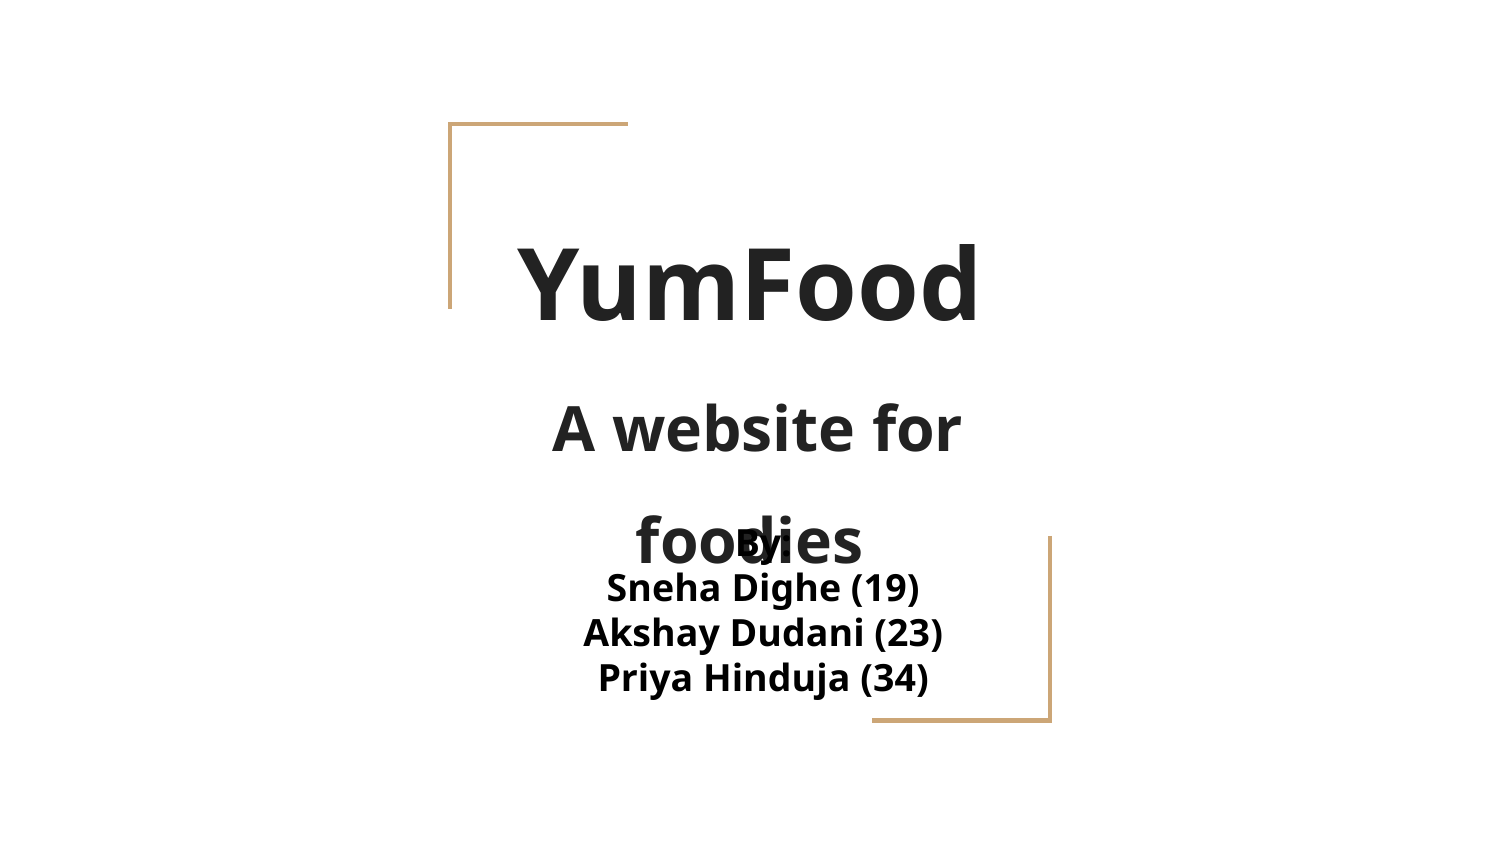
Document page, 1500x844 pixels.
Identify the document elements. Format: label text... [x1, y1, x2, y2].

subtitle A website for foodies [499, 336, 1001, 452]
title YumFood [499, 103, 1001, 336]
text_box By: Sneha Dighe (19) Akshay Dudani (23) Priya Hinduja (34) [544, 504, 982, 695]
